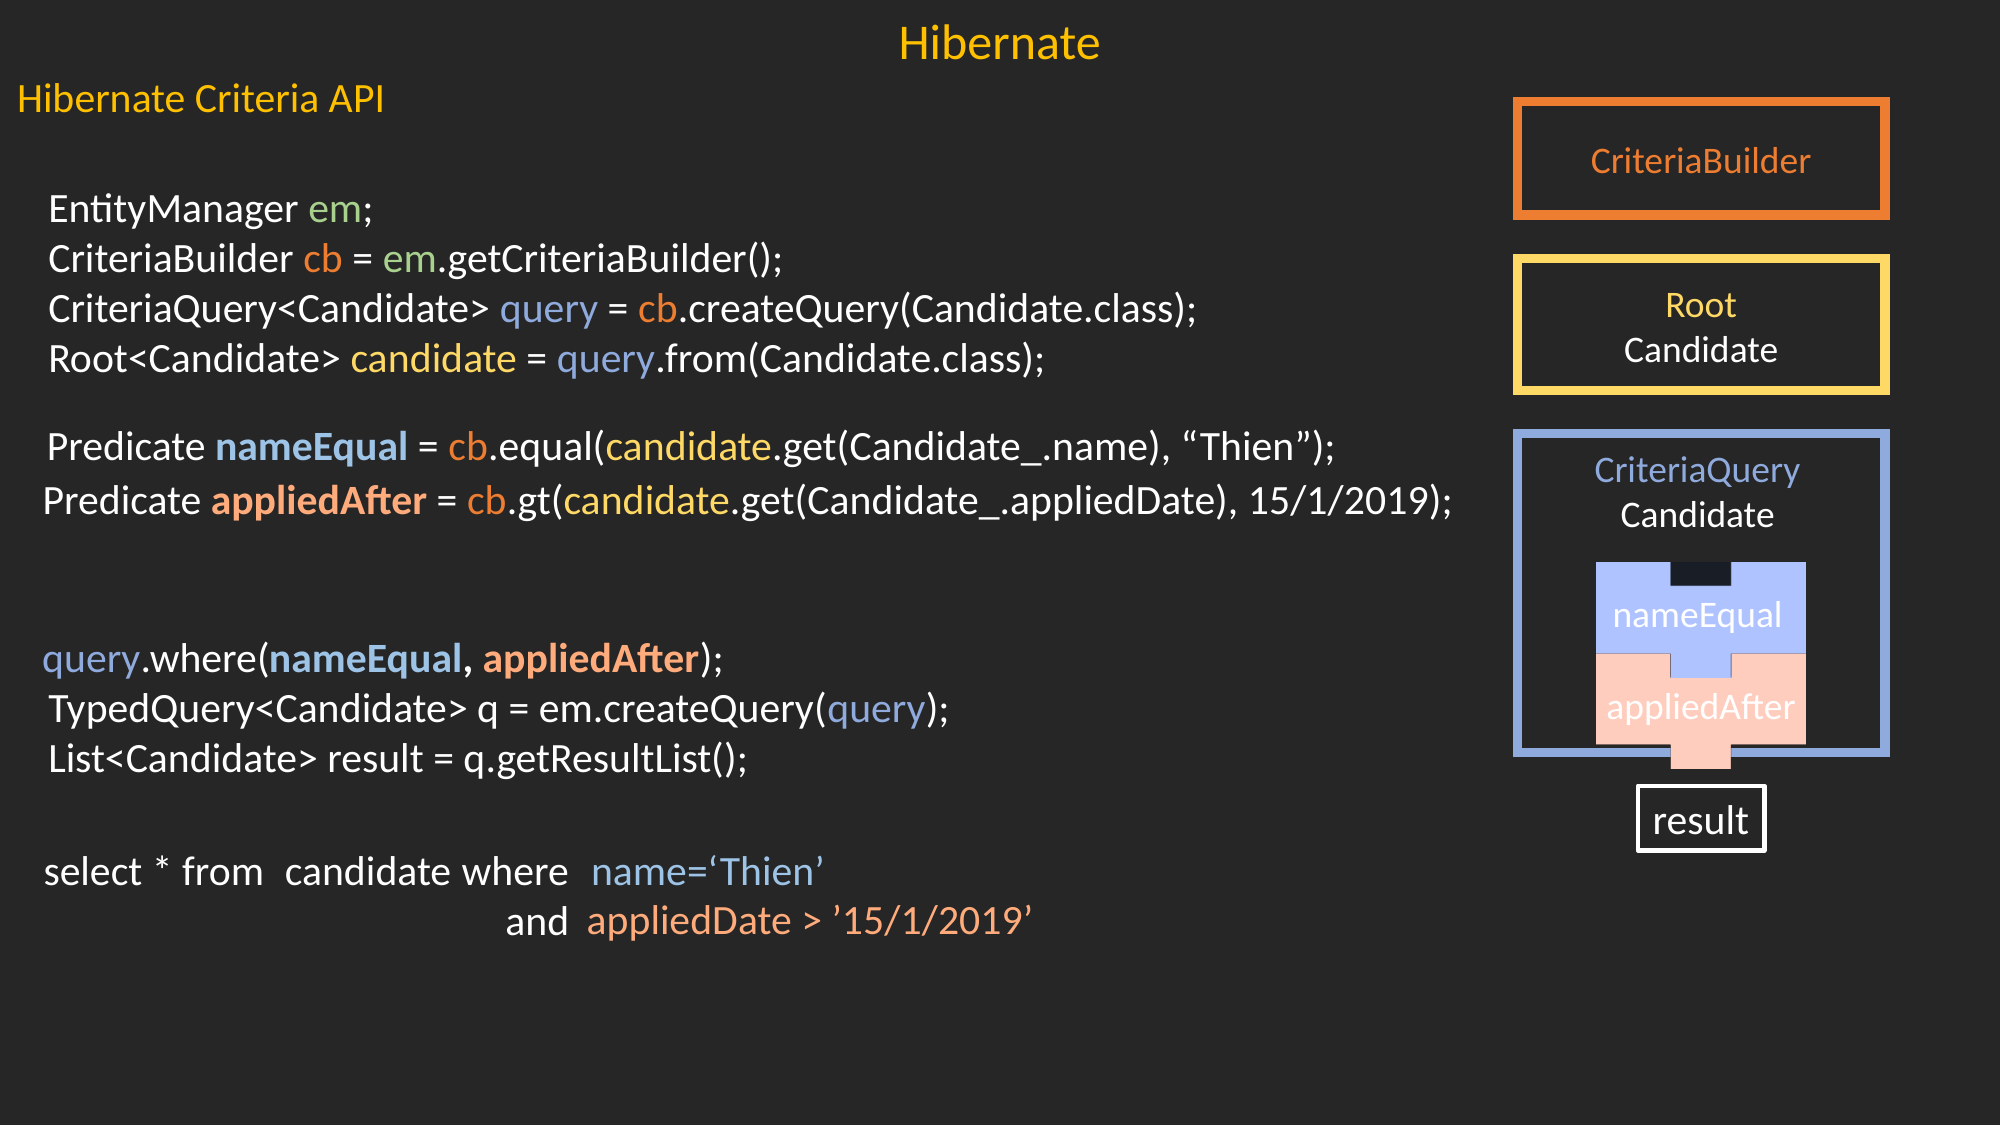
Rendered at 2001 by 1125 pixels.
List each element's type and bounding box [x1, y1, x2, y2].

text_box [1516, 432, 1886, 753]
text_box [28, 836, 1049, 1008]
text_box [2, 63, 401, 129]
text_box [1638, 785, 1765, 851]
text_box [33, 173, 1213, 389]
text_box [1516, 257, 1886, 392]
text_box [0, 411, 1469, 589]
text_box [28, 623, 975, 789]
picture [1596, 562, 1806, 769]
text_box [883, 2, 1117, 78]
text_box [1516, 100, 1886, 216]
